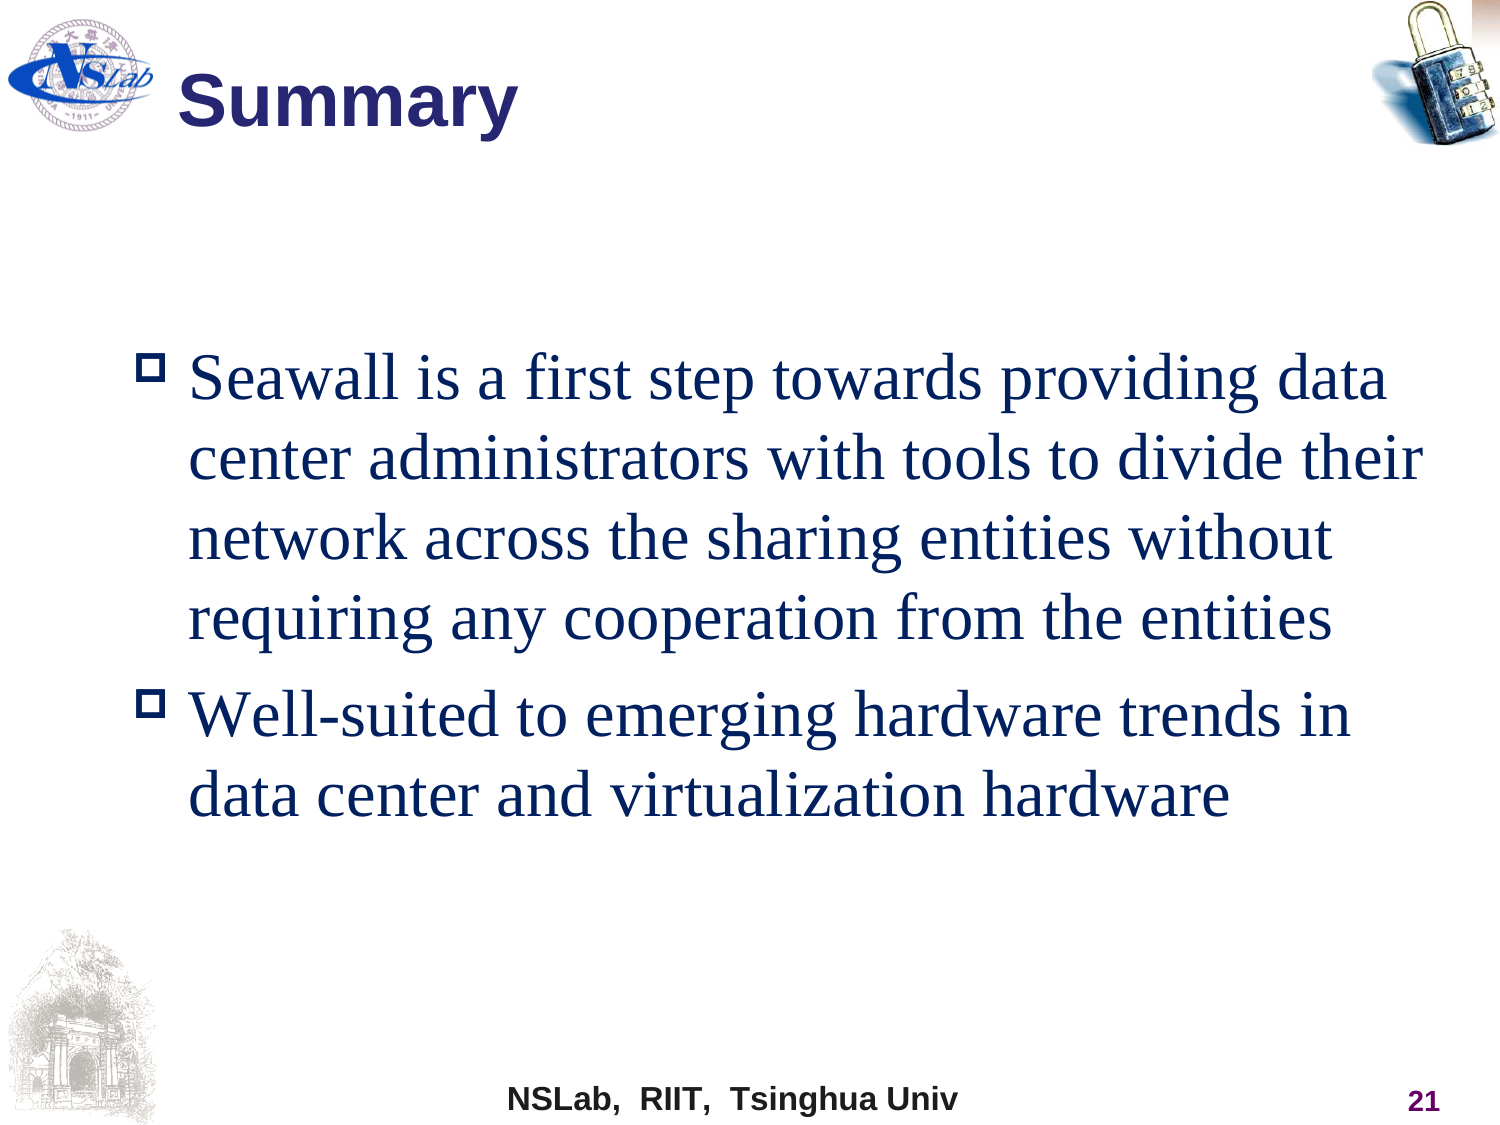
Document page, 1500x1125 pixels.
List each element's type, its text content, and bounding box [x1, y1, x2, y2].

text_box Seawall is a first step towards providing data center administrators with tools to divide their network across the sharing entities without requiring any cooperation from the entities Well-suited to emerging hardware trends in data center and virtualization hardware [117, 324, 1447, 888]
picture [0, 925, 167, 1125]
picture [0, 0, 168, 168]
title Summary [162, 30, 1400, 149]
picture [1359, 0, 1500, 148]
text_box <number> [1375, 1074, 1473, 1125]
